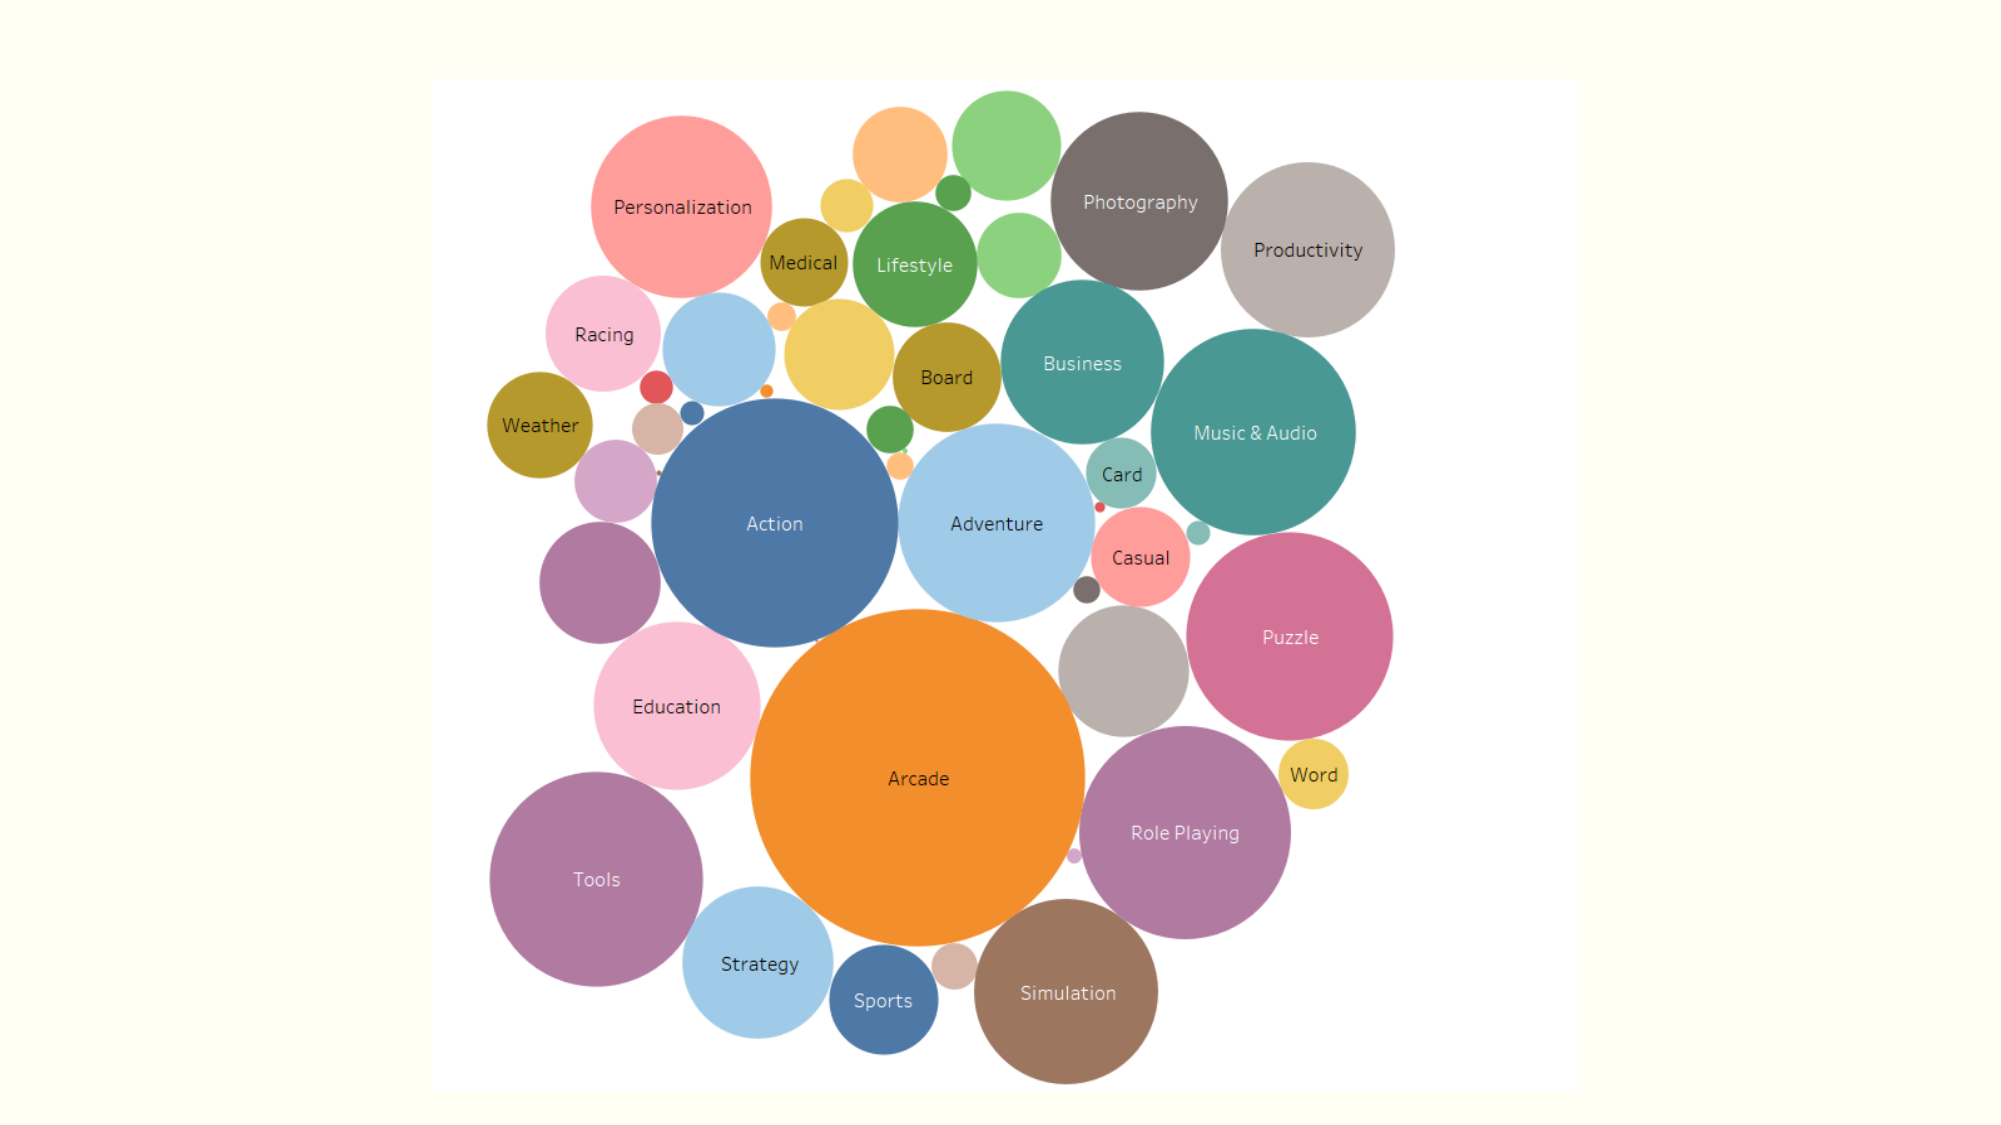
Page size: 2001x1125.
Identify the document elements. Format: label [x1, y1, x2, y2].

picture [433, 79, 1578, 1092]
